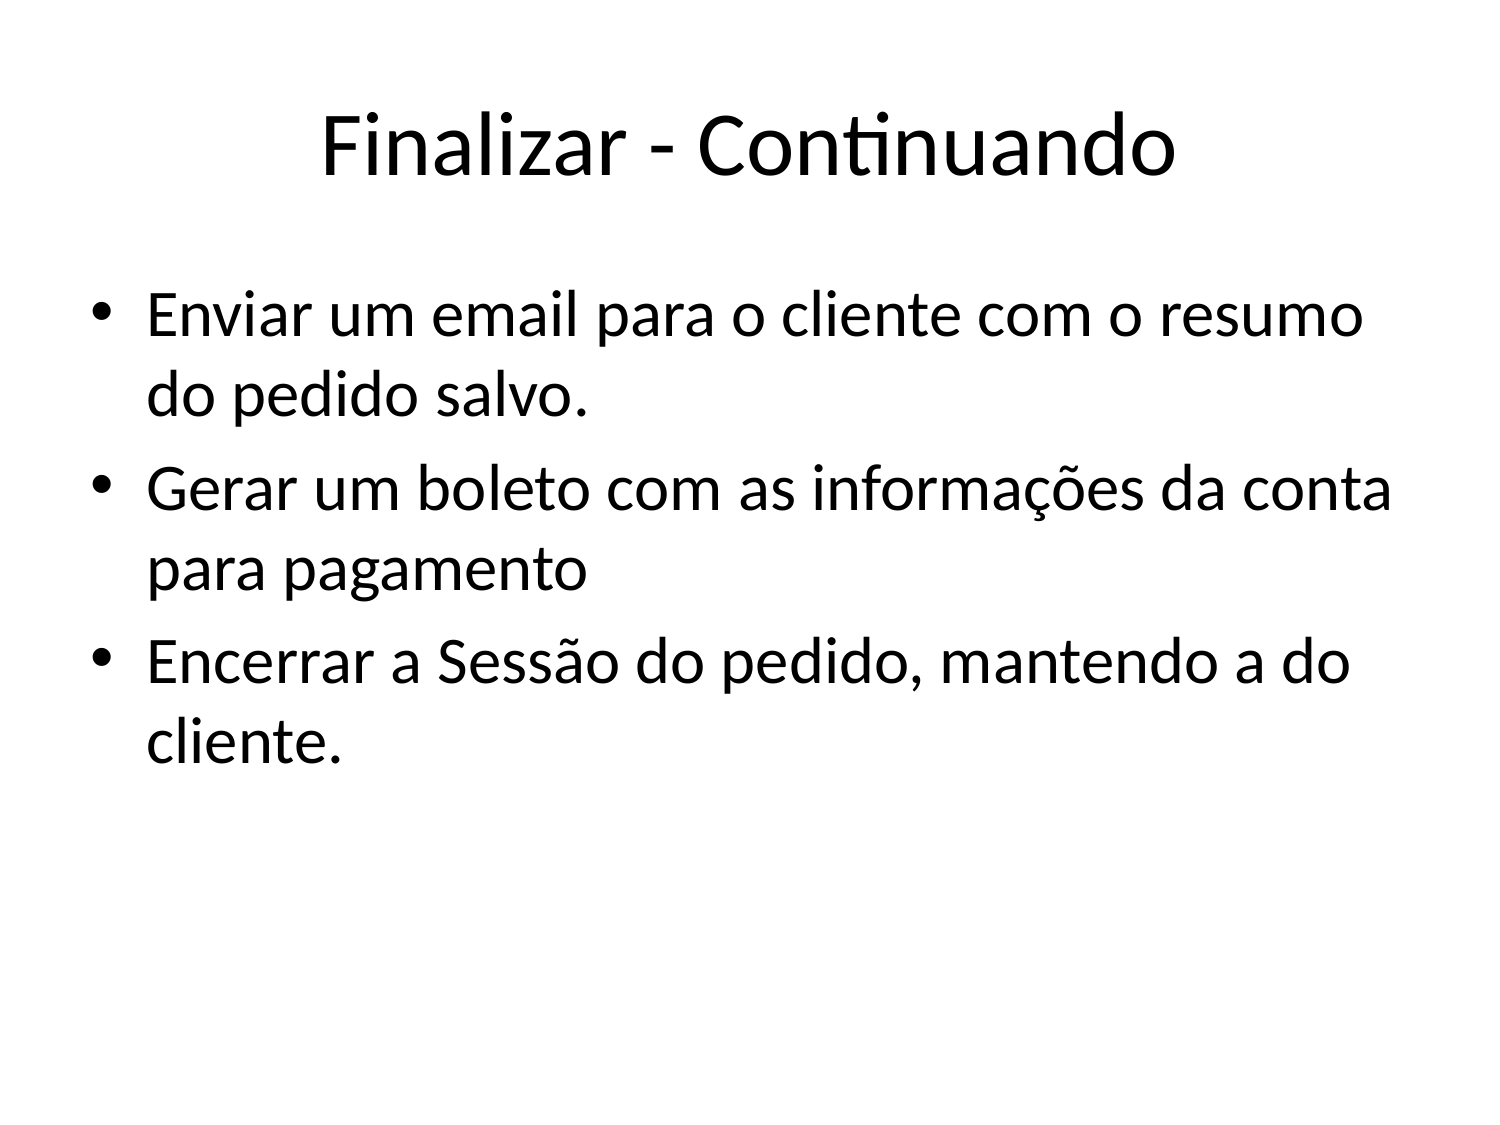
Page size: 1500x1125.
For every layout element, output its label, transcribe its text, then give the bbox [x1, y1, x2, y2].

list Enviar um email para o cliente com o resumo do pedido salvo. Gerar um boleto com as informações da conta para pagamento Encerrar a Sessão do pedido, mantendo a do cliente. [75, 262, 1425, 1005]
title Finalizar - Continuando [75, 45, 1425, 233]
